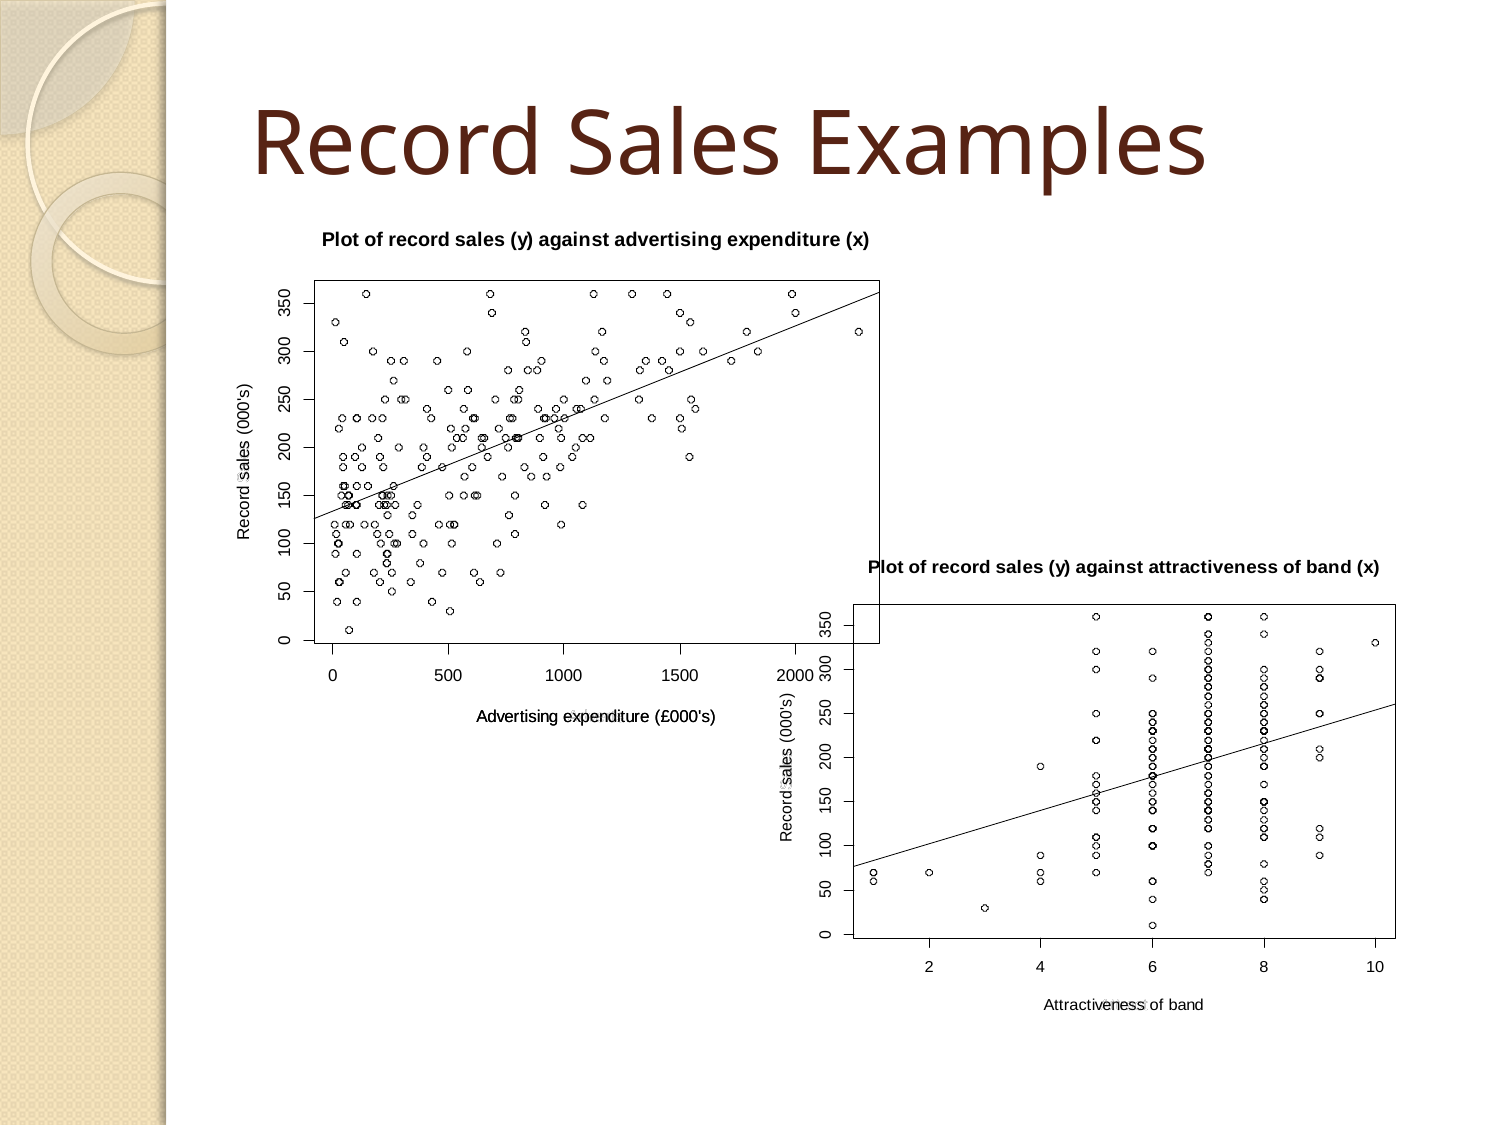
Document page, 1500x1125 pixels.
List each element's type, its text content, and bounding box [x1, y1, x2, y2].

title Record Sales Examples [235, 45, 1466, 233]
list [229, 195, 922, 749]
picture [773, 526, 1436, 1035]
